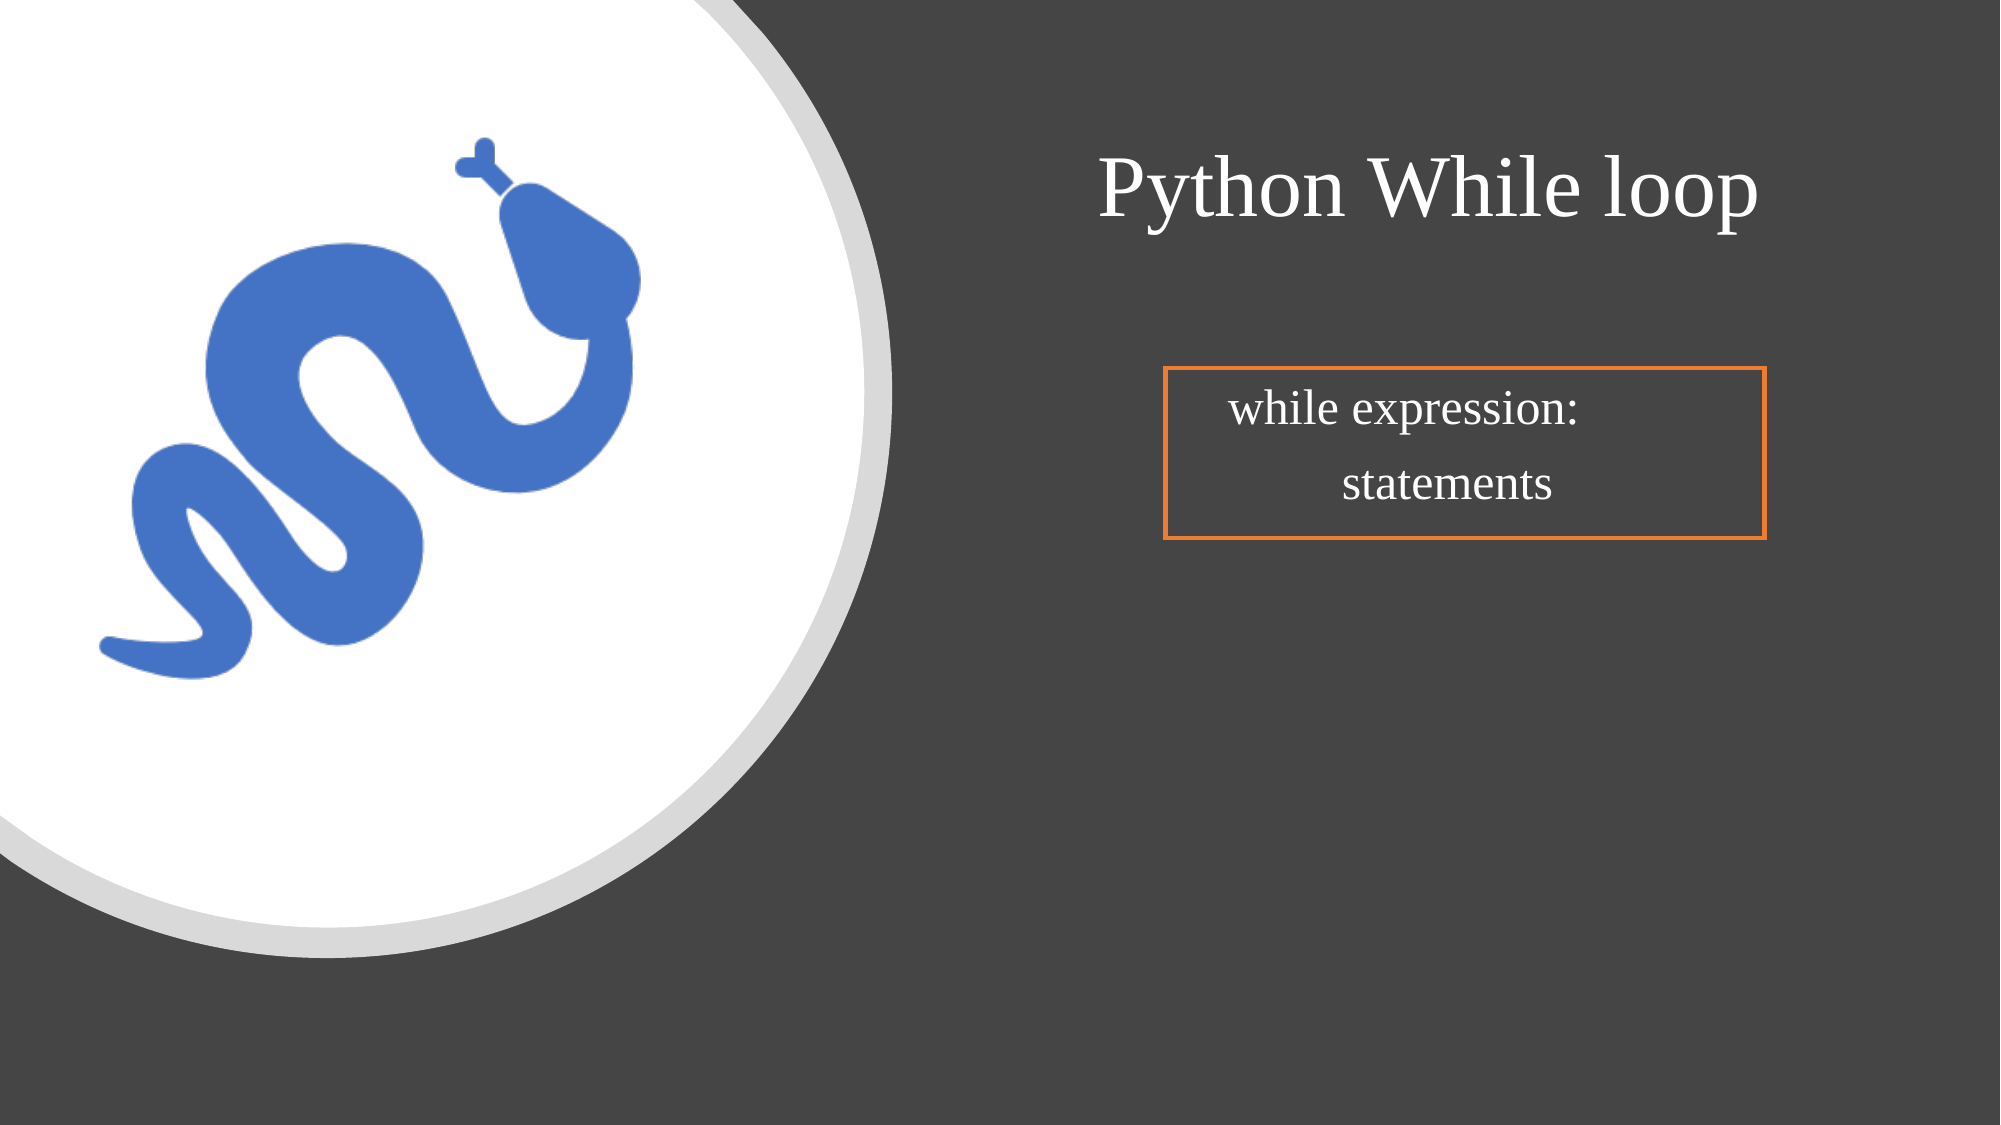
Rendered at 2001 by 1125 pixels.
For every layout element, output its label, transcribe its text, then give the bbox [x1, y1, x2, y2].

picture [52, 89, 682, 719]
list while expression: statements [993, 373, 1865, 928]
text_box [0, 0, 866, 929]
text_box [0, 0, 894, 960]
text_box [1164, 367, 1765, 539]
title Python While loop [993, 131, 1865, 350]
